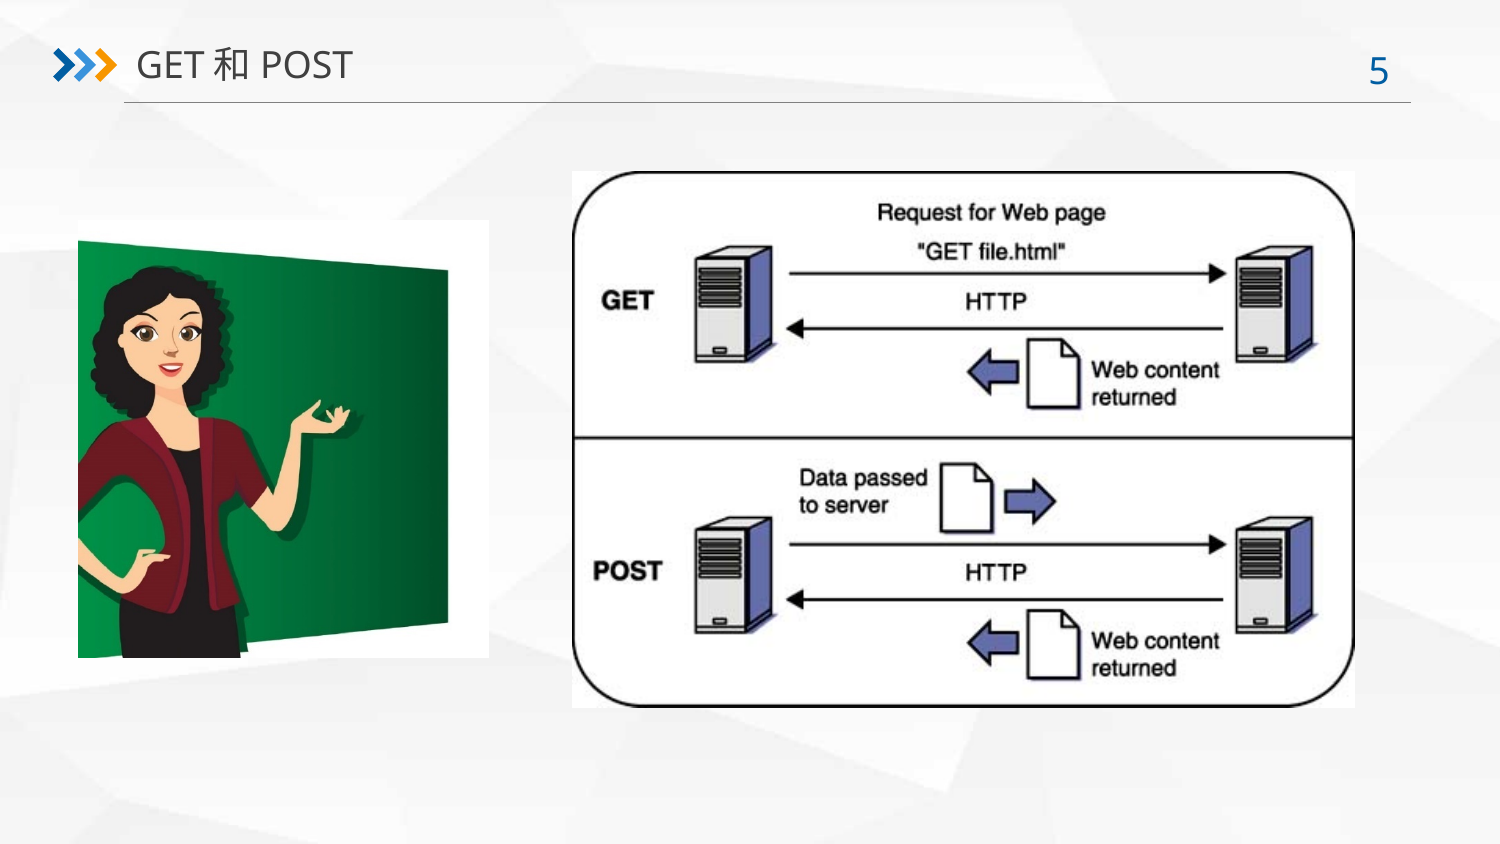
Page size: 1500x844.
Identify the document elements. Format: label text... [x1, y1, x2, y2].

text_box GET和POST [135, 32, 489, 95]
picture [0, 0, 1500, 844]
